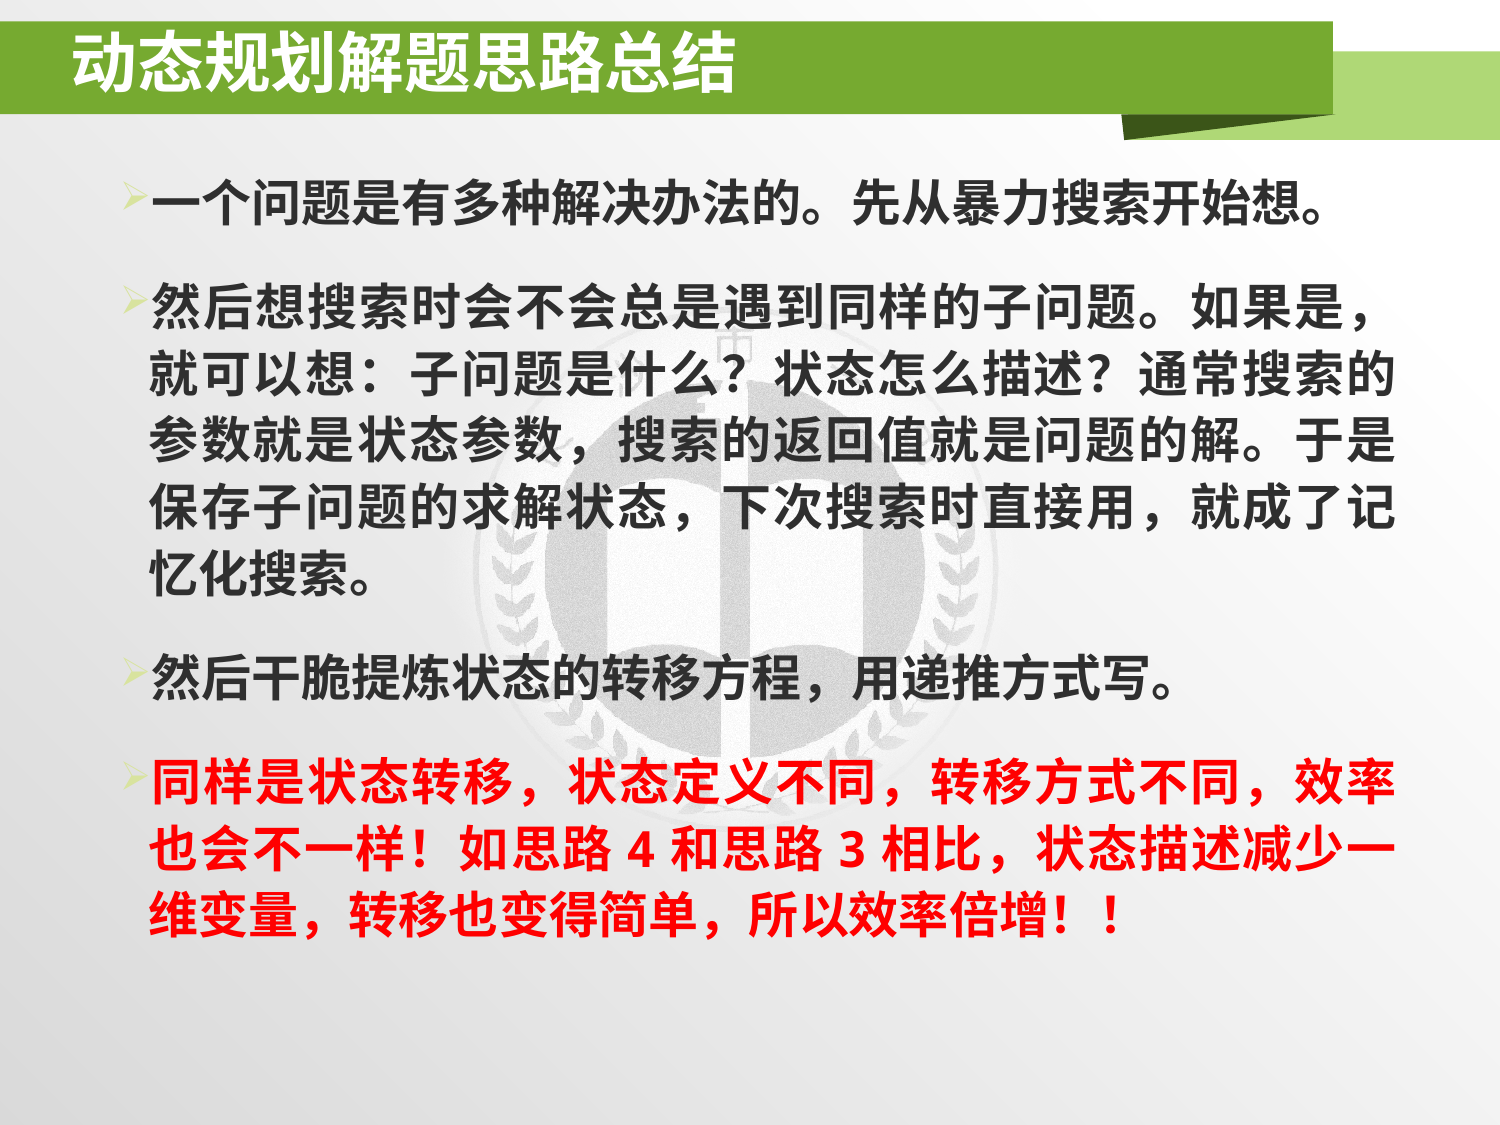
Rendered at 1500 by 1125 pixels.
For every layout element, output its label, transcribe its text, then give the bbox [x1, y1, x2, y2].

list 一个问题是有多种解决办法的。先从暴力搜索开始想。 然后想搜索时会不会总是遇到同样的子问题。如果是，就可以想：子问题是什么？状态怎么描述？通常搜索的参数就是状态参数，搜索的返回值就是问题的解。于是保存子问题的求解状态，下次搜索时直接用，就成了记忆化搜索。 然后干脆提炼状态的转移方程，用递推方式写。 同样是状态转移，状态定义不同，转移方式不同，效率也会不一样！如思路4和思路3相比，状态描述减少一维变量，转移也变得简单，所以效率倍增！！ [75, 157, 1412, 1052]
title 动态规划解题思路总结 [55, 25, 1318, 110]
